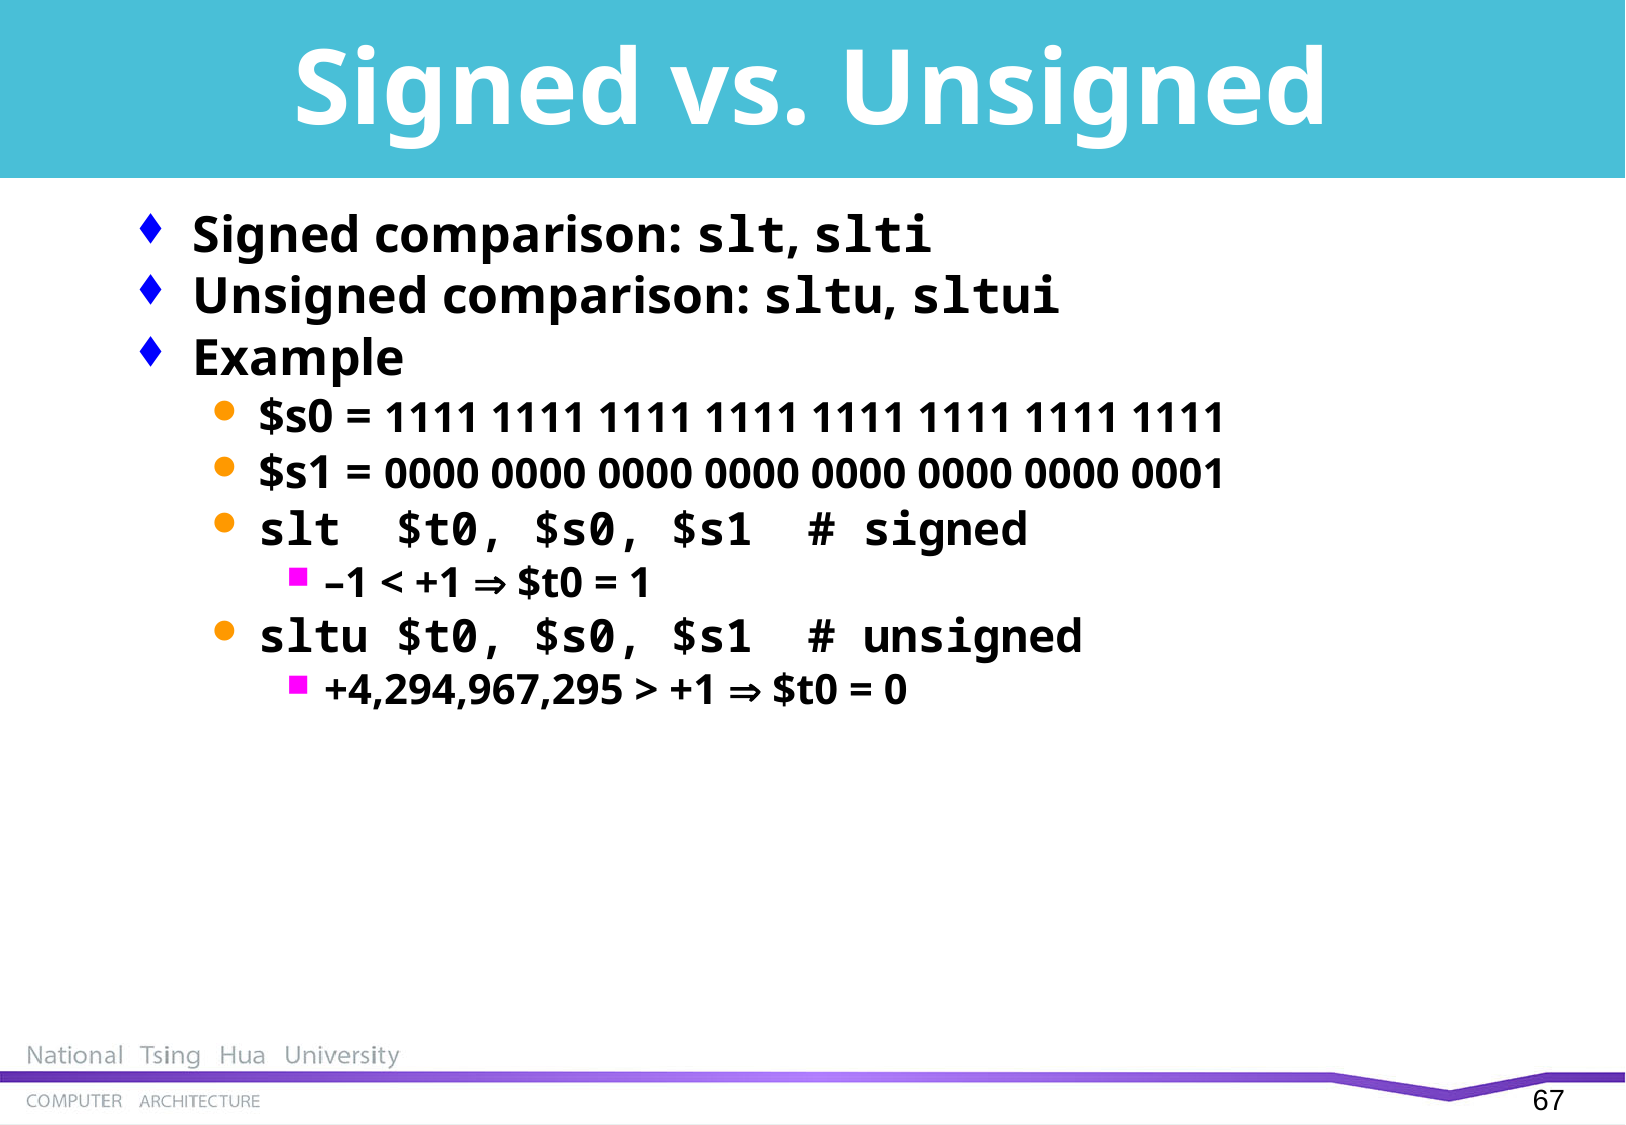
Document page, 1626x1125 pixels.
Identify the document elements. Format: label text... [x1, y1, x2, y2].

slide_number 66 [1241, 1060, 1581, 1125]
picture [0, 0, 1626, 1125]
title Signed vs. Unsigned [121, 19, 1504, 167]
list Signed comparison: slt, slti Unsigned comparison: sltu, sltui Example $s0 = 1111 1111 1111 1111 1111 1111 1111 1111 $s1 = 0000 0000 0000 0000 0000 0000 0000 0001 slt $t0, $s0, $s1 # signed –1 < +1  $t0 = 1 sltu $t0, $s0, $s1 # unsigned +4,294,967,295 > +1  $t0 = 0 [121, 202, 1504, 1036]
